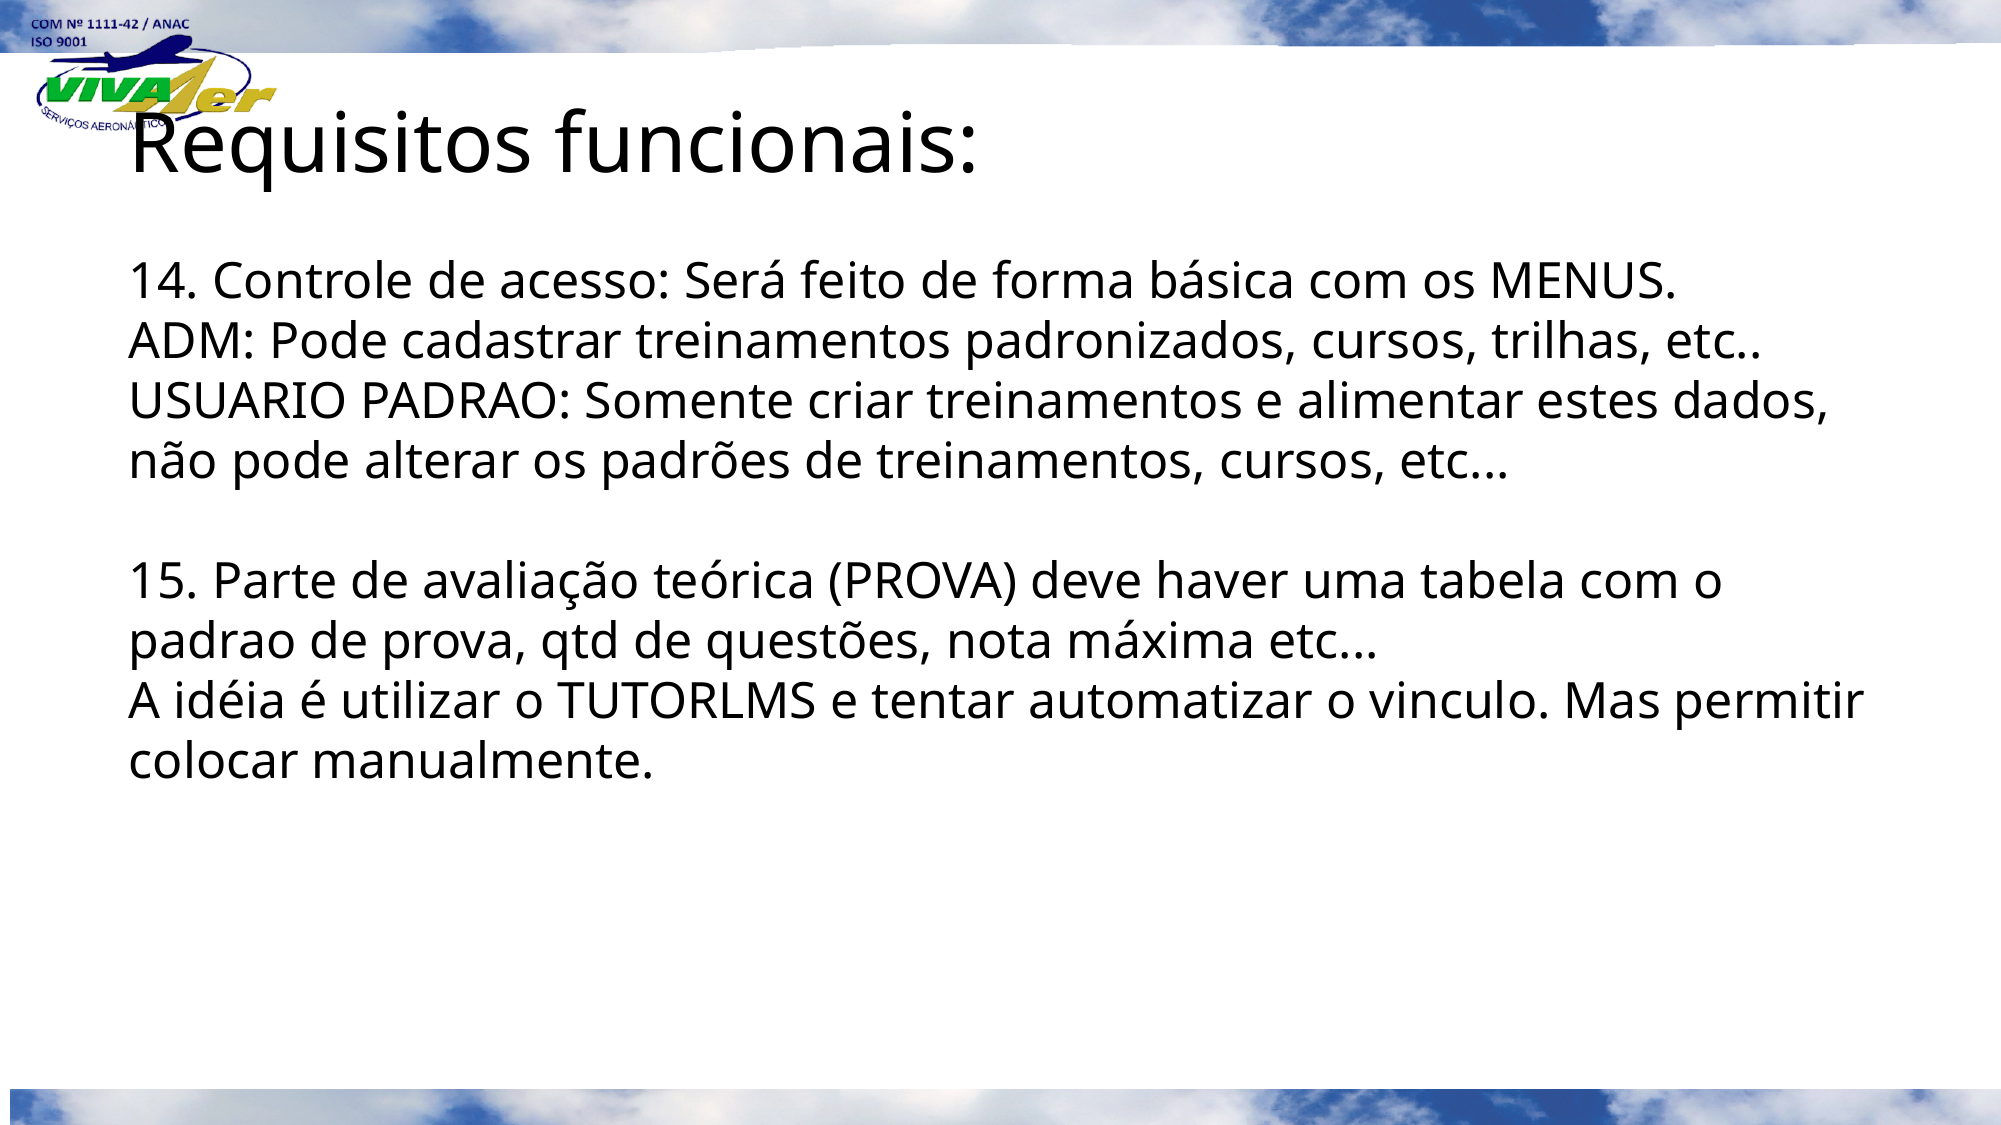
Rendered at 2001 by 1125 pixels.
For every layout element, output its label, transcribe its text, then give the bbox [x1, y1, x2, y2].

text_box Requisitos funcionais: 14. Controle de acesso: Será feito de forma básica com os MENUS. ADM: Pode cadastrar treinamentos padronizados, cursos, trilhas, etc.. USUARIO PADRAO: Somente criar treinamentos e alimentar estes dados, não pode alterar os padrões de treinamentos, cursos, etc... 15. Parte de avaliação teórica (PROVA) deve haver uma tabela com o padrao de prova, qtd de questões, nota máxima etc... A idéia é utilizar o TUTORLMS e tentar automatizar o vinculo. Mas permitir colocar manualmente. [113, 81, 1908, 1088]
picture [9, 1088, 2001, 1125]
picture [0, 0, 2001, 134]
